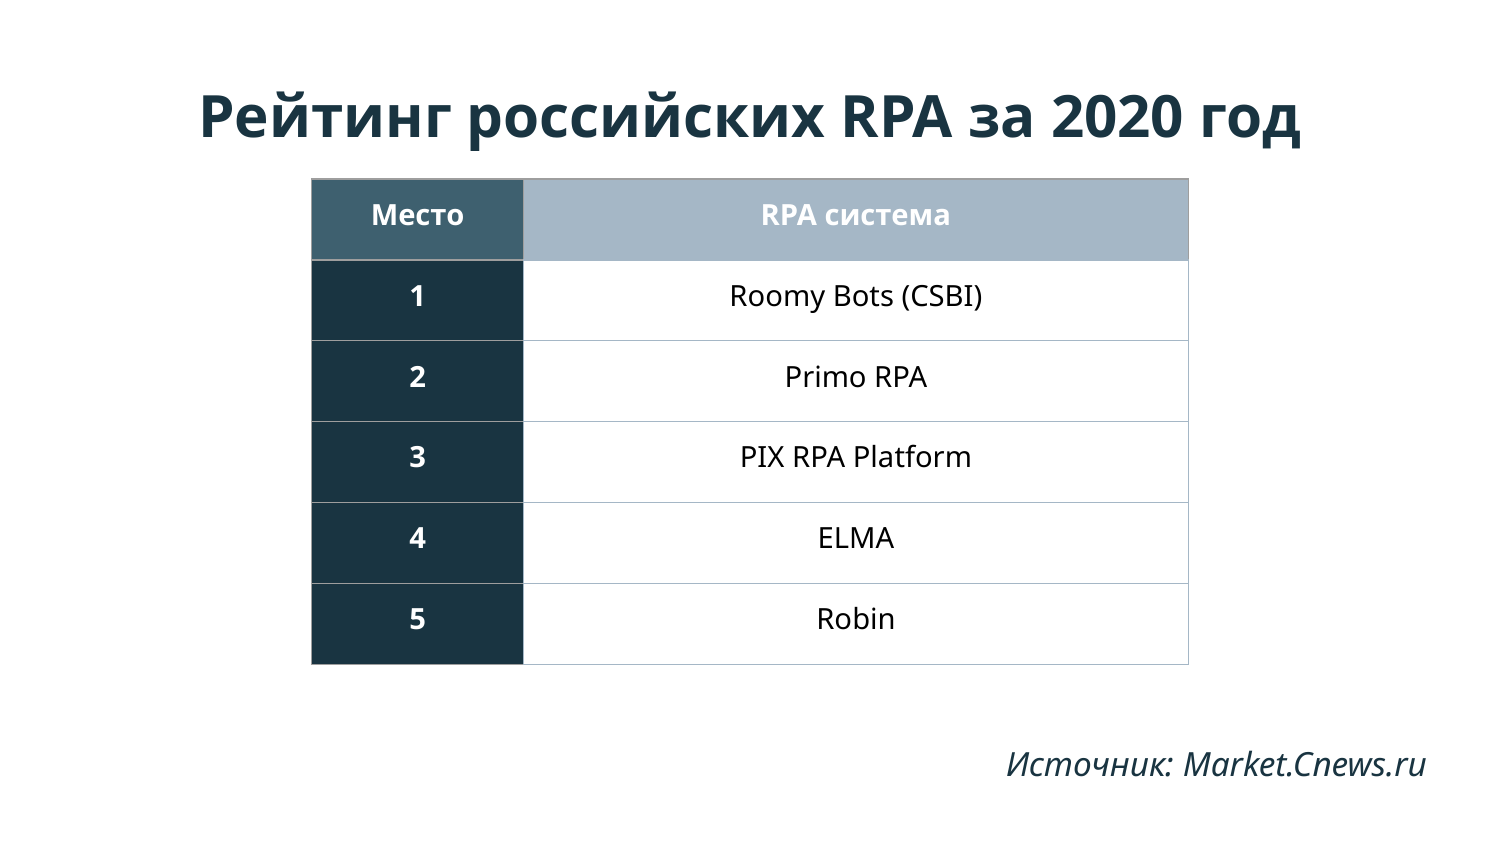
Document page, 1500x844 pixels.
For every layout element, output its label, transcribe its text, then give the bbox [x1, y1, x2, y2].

table_cell 1 [312, 261, 523, 340]
table_header Место [312, 180, 523, 259]
table_cell ELMA [524, 503, 1188, 583]
table_cell PIX RPA Platform [524, 422, 1188, 502]
table_cell 2 [312, 341, 523, 421]
table_cell Robin [524, 584, 1188, 664]
table_cell 5 [312, 584, 523, 664]
table_cell Roomy Bots (CSBI) [524, 261, 1188, 340]
text_box Источник: Market.Cnews.ru [966, 727, 1467, 792]
table_cell 3 [312, 422, 523, 502]
title Рейтинг российских RPA за 2020 год [130, 63, 1370, 158]
table_cell Primo RPA [524, 341, 1188, 421]
table_cell 4 [312, 503, 523, 583]
table_header RPA система [524, 180, 1188, 259]
